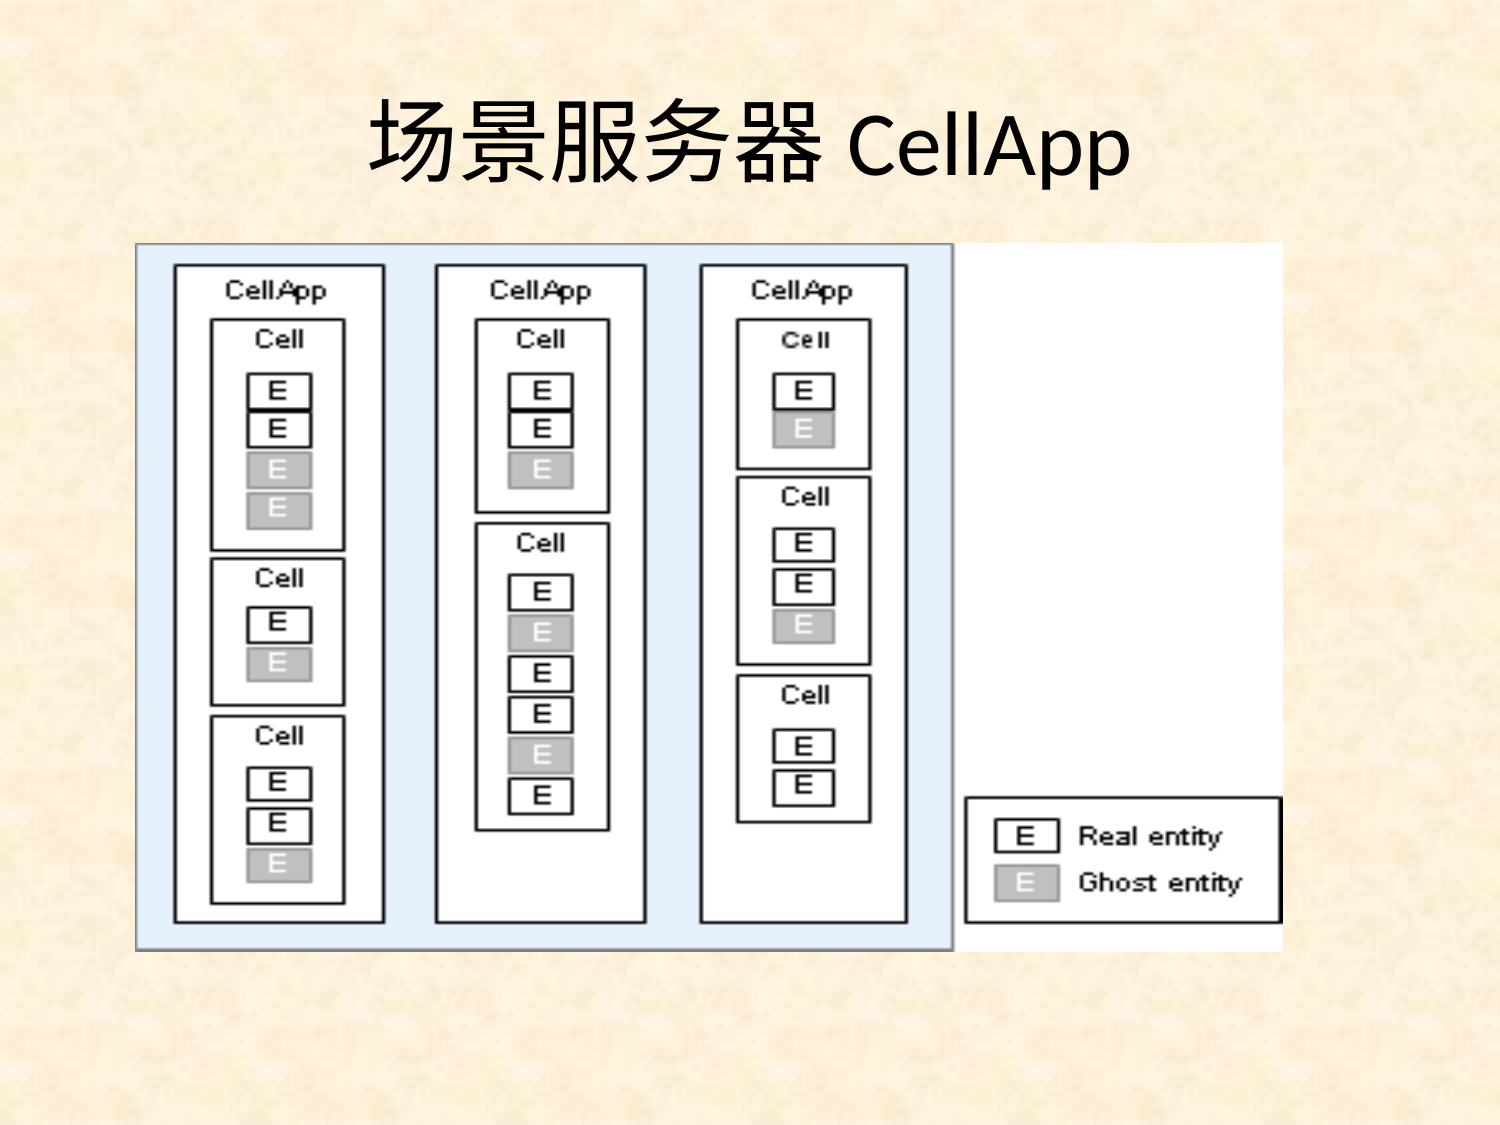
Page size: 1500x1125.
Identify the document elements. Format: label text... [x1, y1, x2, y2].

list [135, 243, 1284, 952]
title 场景服务器CellApp [75, 45, 1425, 233]
picture [0, 0, 1500, 1125]
